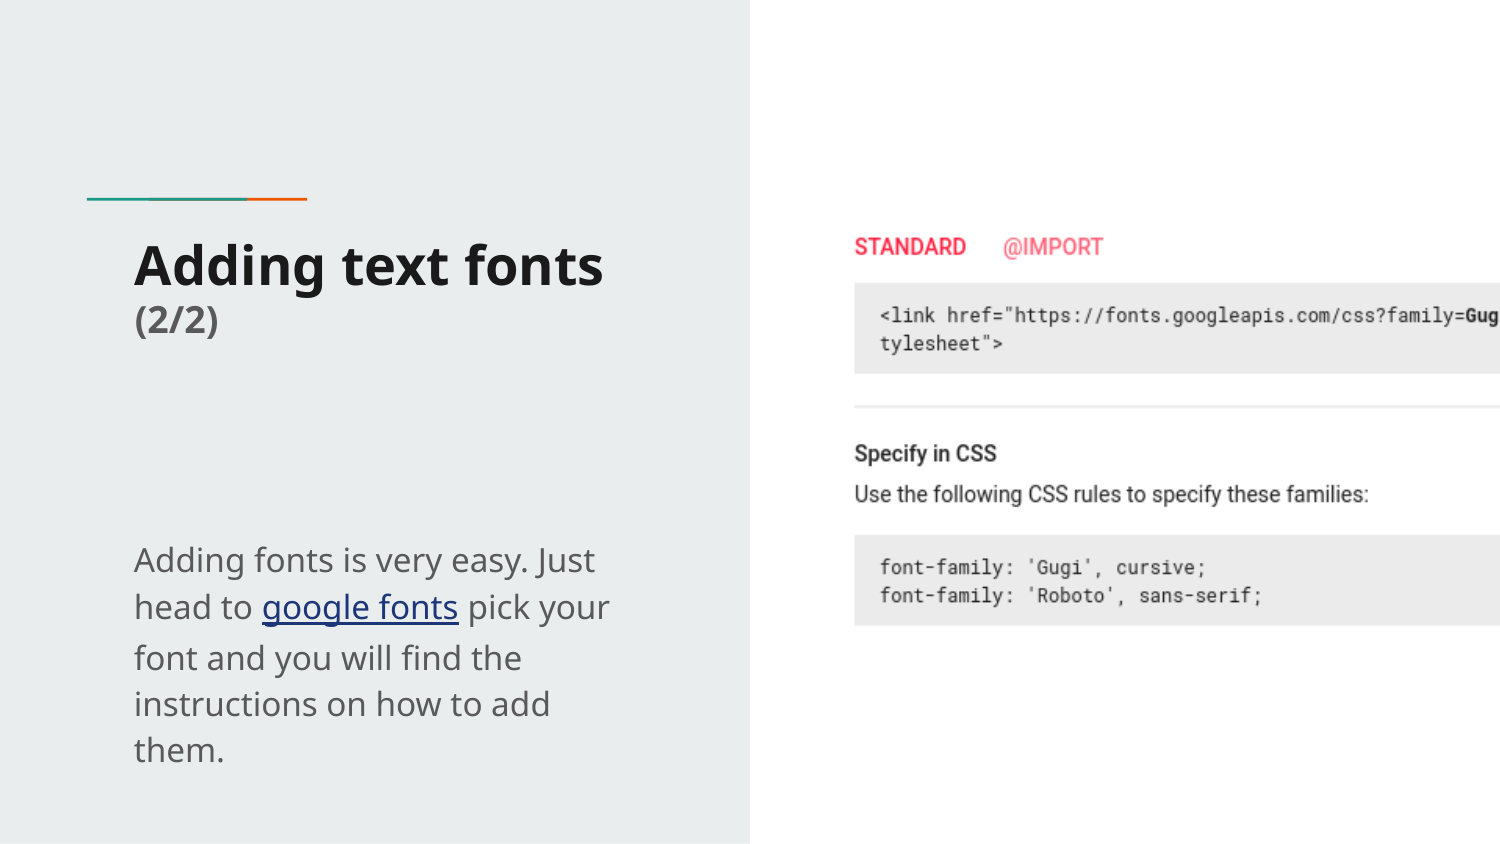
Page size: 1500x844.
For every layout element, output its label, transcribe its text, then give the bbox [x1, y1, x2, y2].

picture [836, 216, 1500, 648]
subtitle Adding fonts is very easy. Just head to google fonts pick your font and you will find the instructions on how to add them. [118, 518, 661, 644]
title Adding text fonts (2/2) [119, 216, 662, 494]
